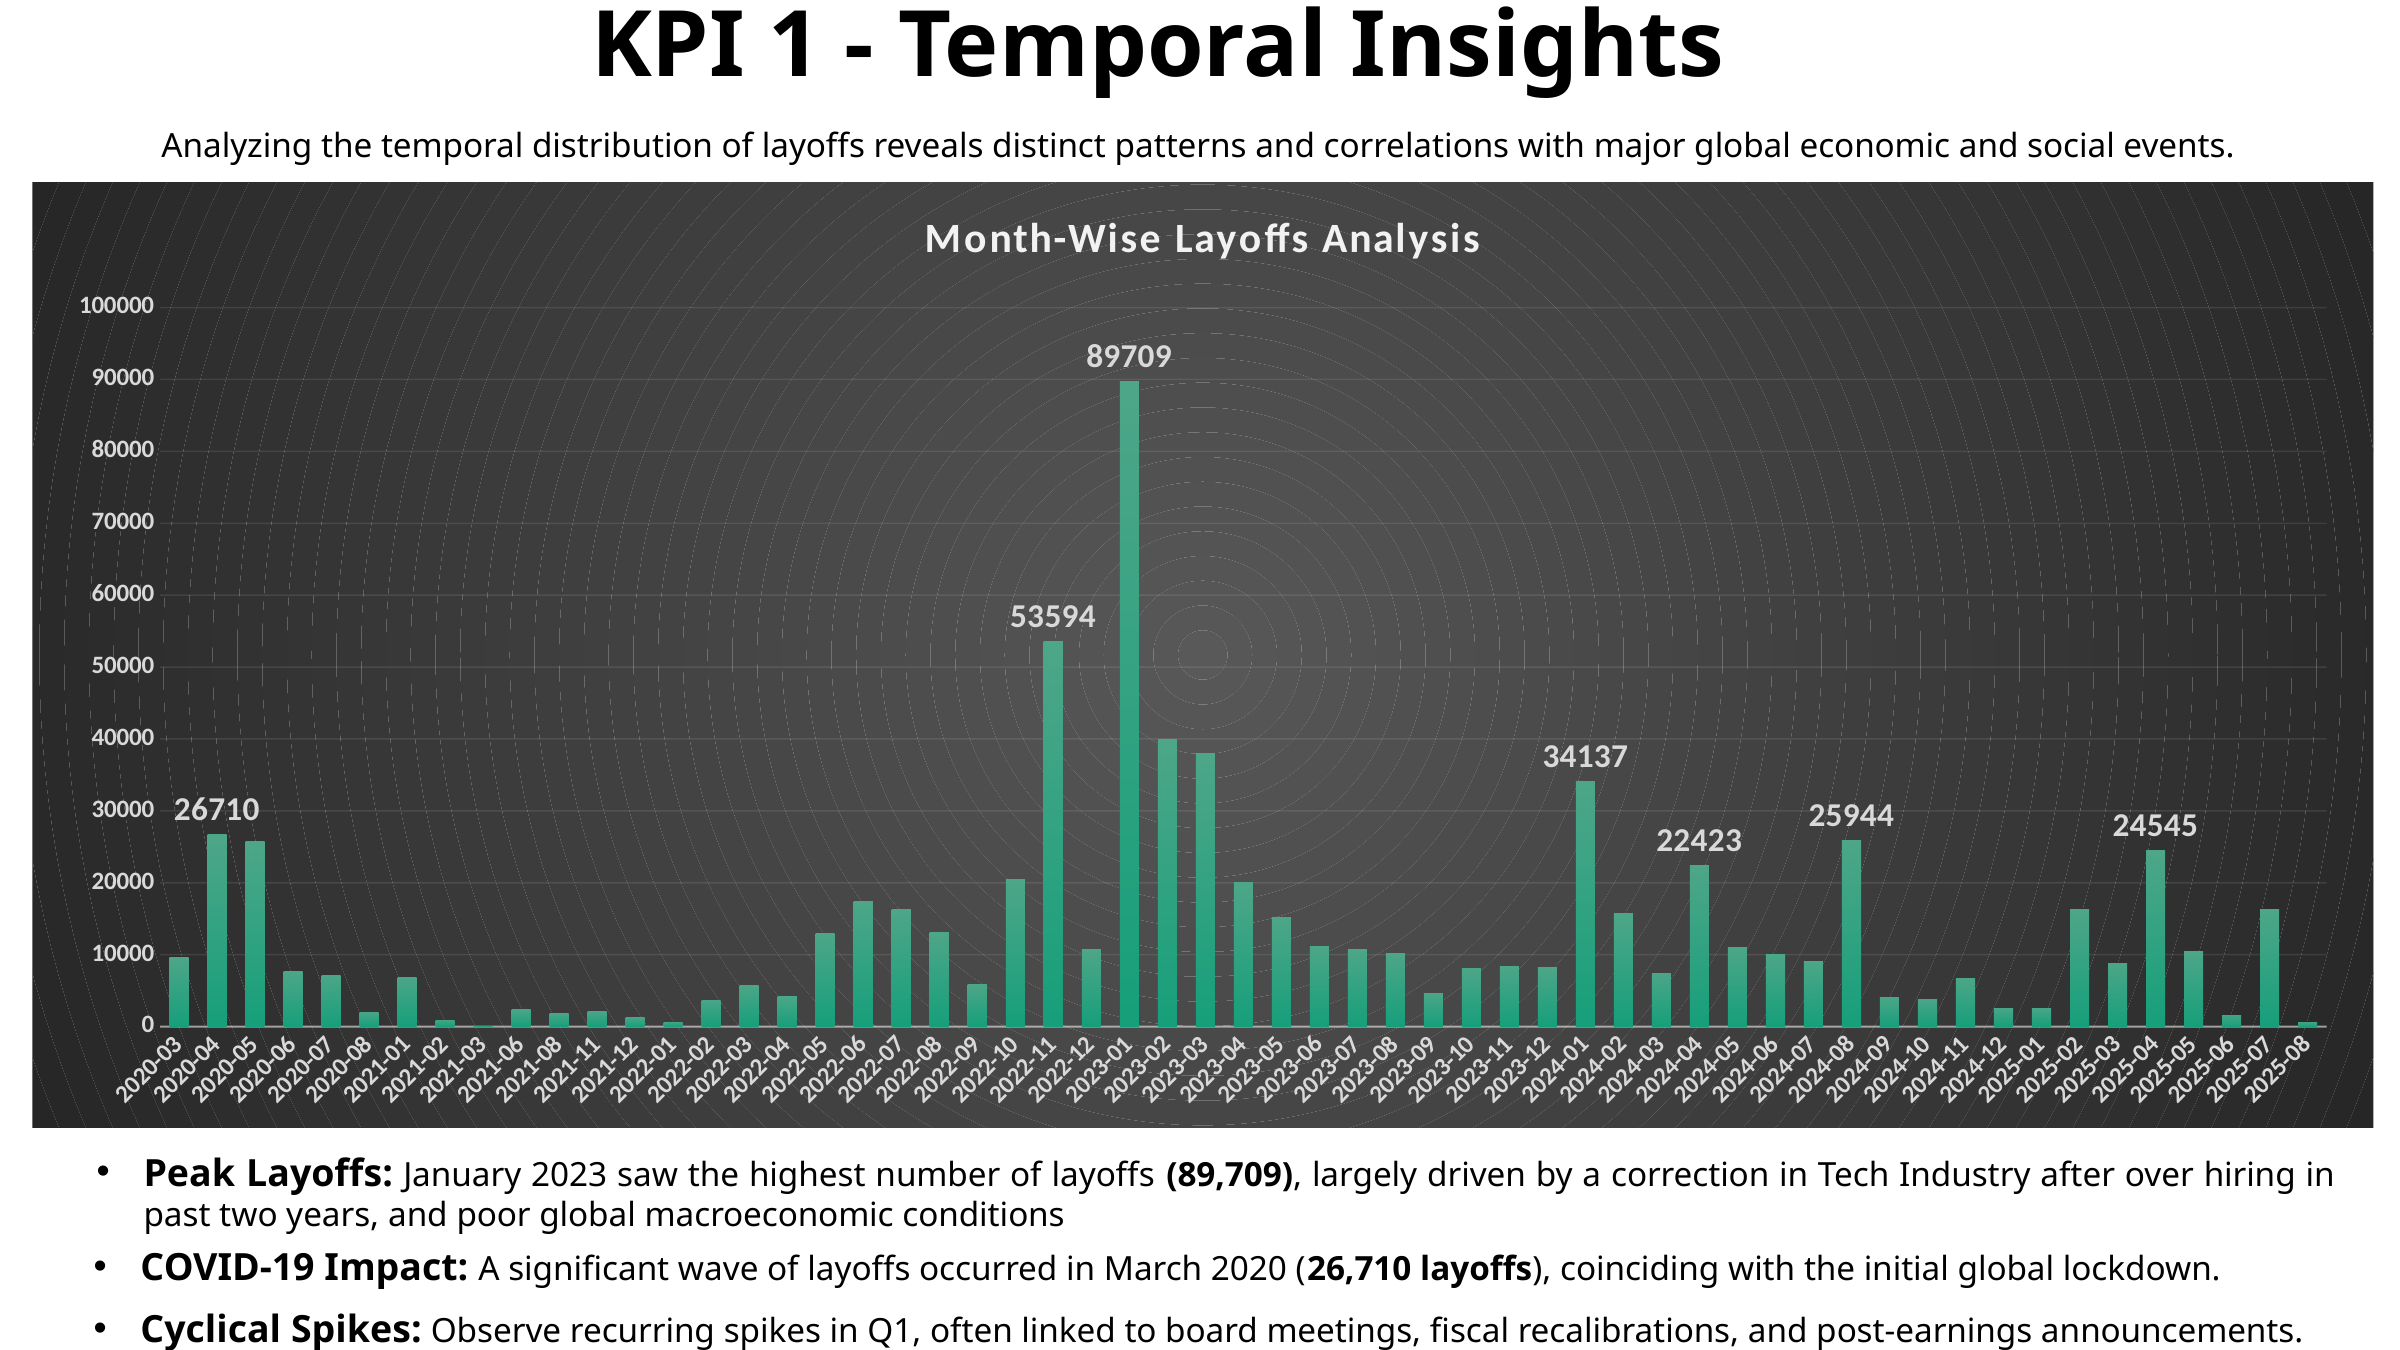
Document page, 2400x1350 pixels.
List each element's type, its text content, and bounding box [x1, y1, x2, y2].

text_box Analyzing the temporal distribution of layoffs reveals distinct patterns and correlations with major global economic and social events. [81, 131, 2318, 165]
text_box KPI 1 - Temporal Insights [679, 31, 1636, 96]
chart [32, 181, 2374, 1128]
text_box Cyclical Spikes: Observe recurring spikes in Q1, often linked to board meetings, fiscal recalibrations, and post-earnings announcements. [93, 1317, 2330, 1350]
text_box Peak Layoffs: January 2023 saw the highest number of layoffs (89,709), largely driven by a correction in Tech Industry after over hiring in past two years, and poor global macroeconomic conditions [81, 1141, 2352, 1281]
text_box COVID-19 Impact: A significant wave of layoffs occurred in March 2020 (26,710 layoffs), coinciding with the initial global lockdown. [93, 1281, 2330, 1289]
